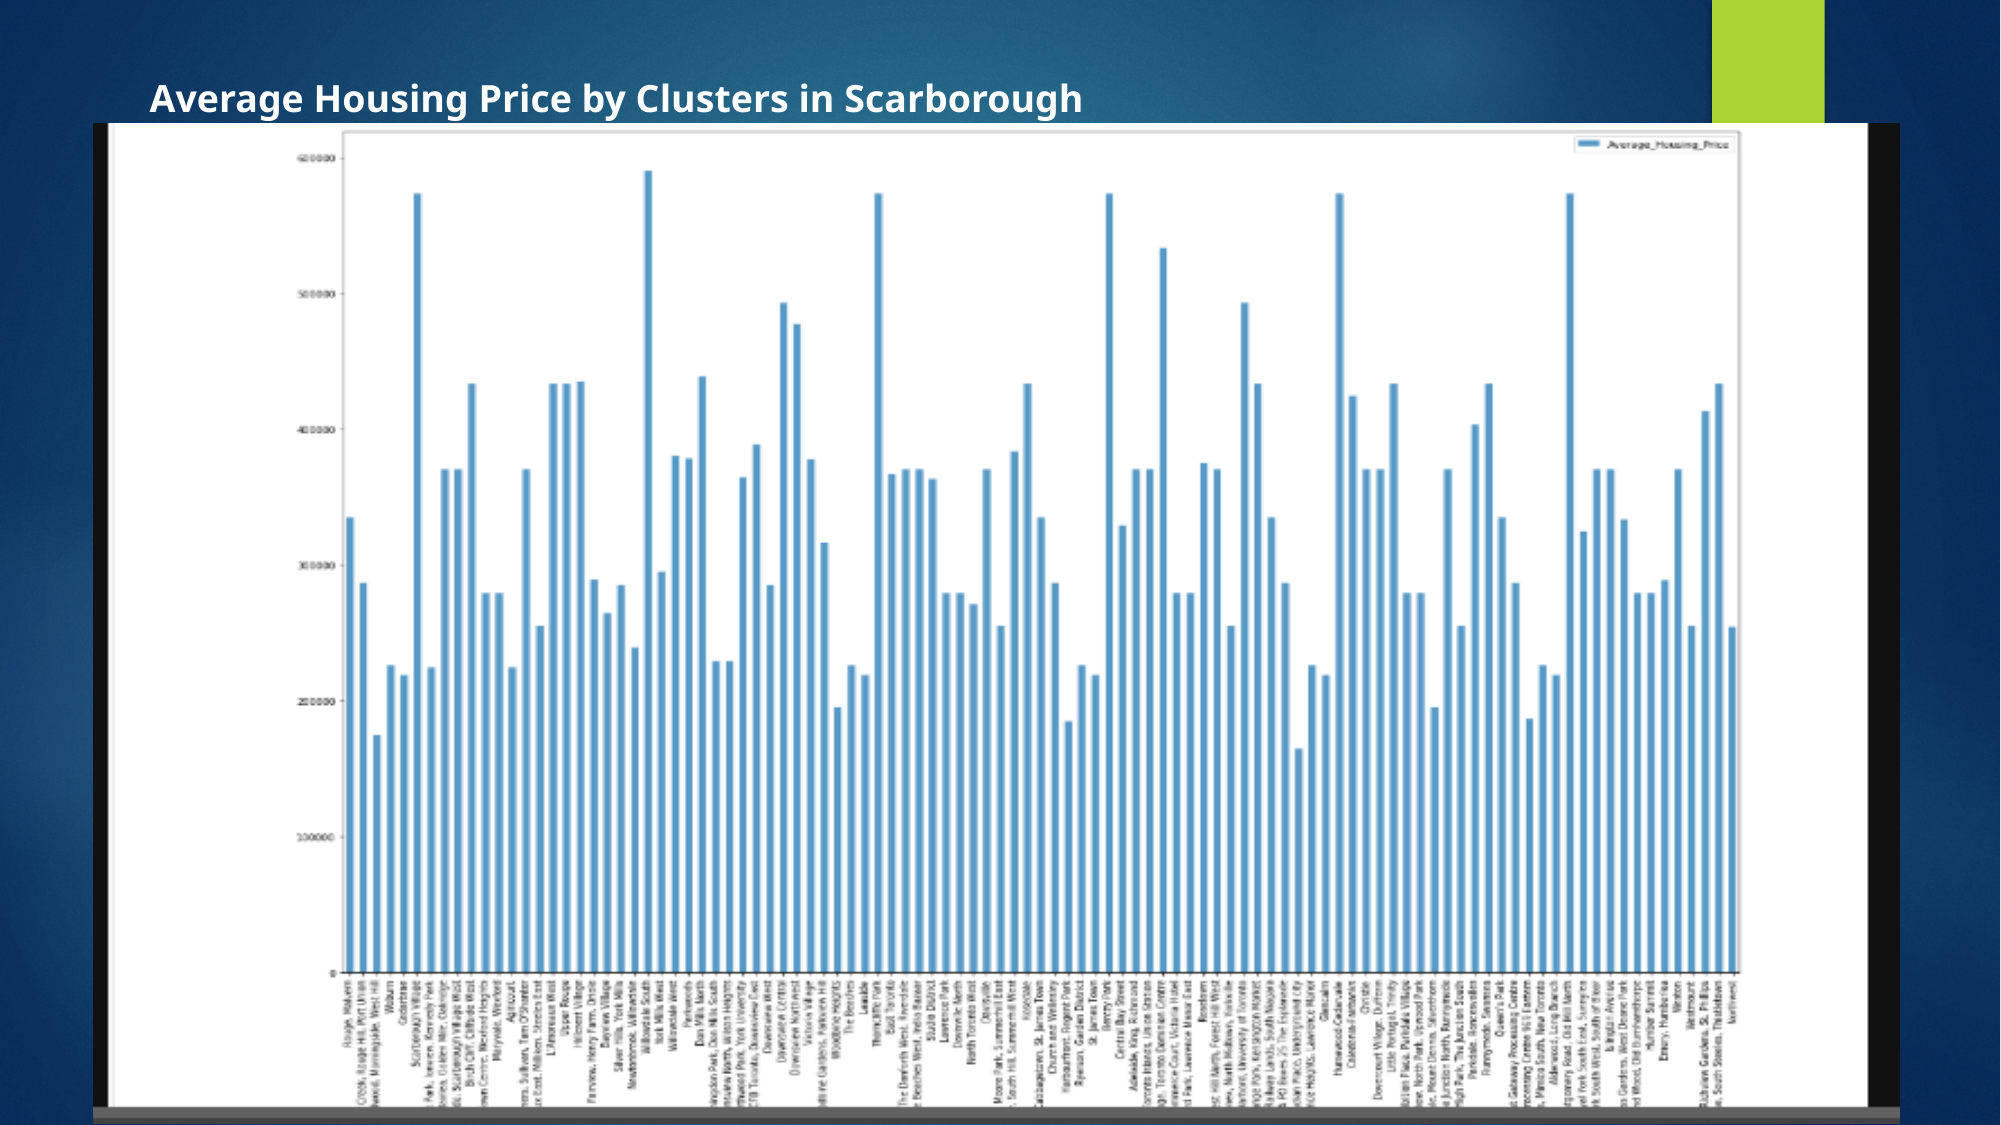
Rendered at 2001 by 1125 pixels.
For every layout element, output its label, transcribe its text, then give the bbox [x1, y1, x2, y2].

picture [0, 0, 1901, 1125]
text_box Average Housing Price by Clusters in Scarborough [134, 67, 1429, 121]
